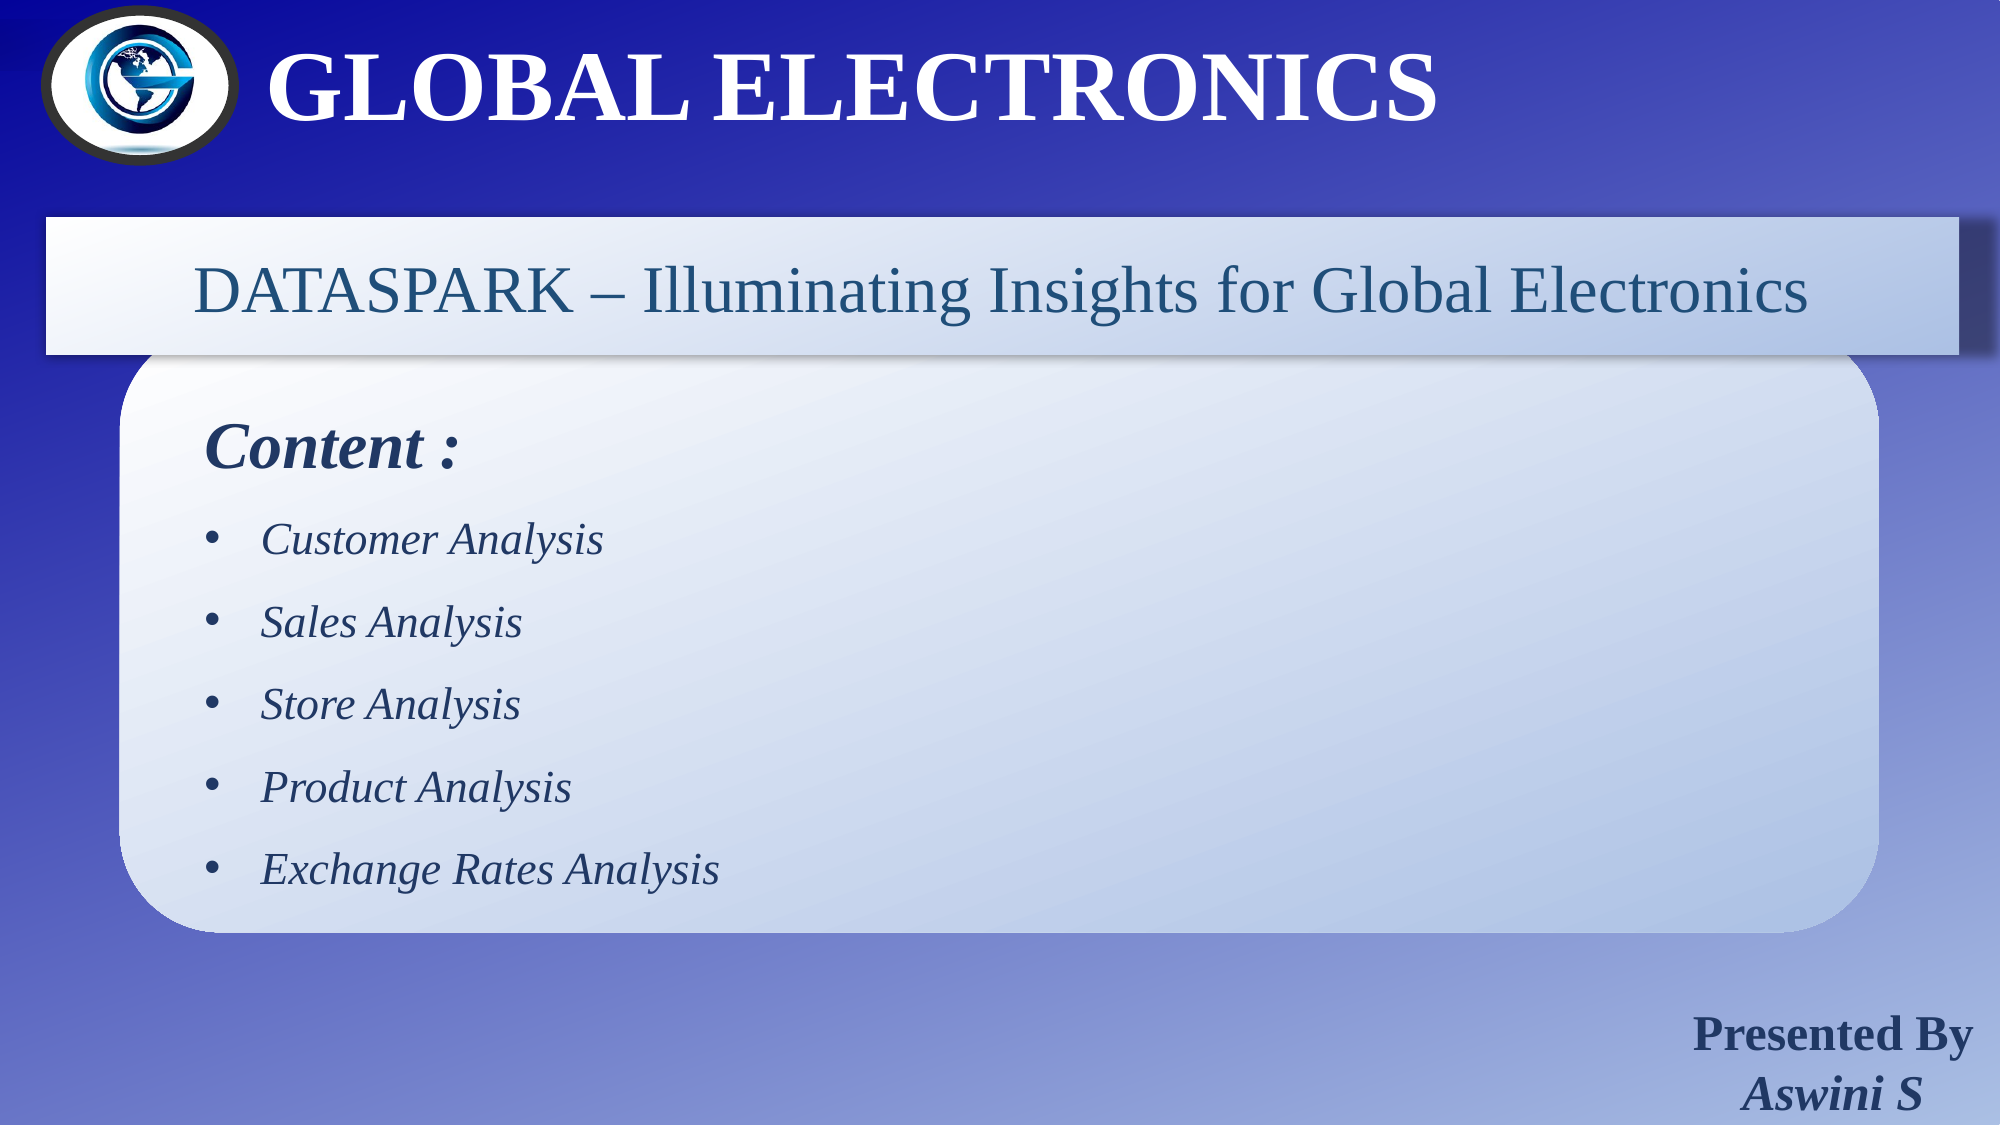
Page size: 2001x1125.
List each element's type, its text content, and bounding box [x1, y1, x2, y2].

text_box DATASPARK – Illuminating Insights for Global Electronics [45, 217, 1960, 355]
text_box Presented By Aswini S [1528, 992, 2000, 1125]
picture [46, 10, 234, 161]
text_box GLOBAL ELECTRONICS [250, 12, 1750, 148]
text_box [0, 0, 2000, 1125]
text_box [119, 328, 1879, 933]
